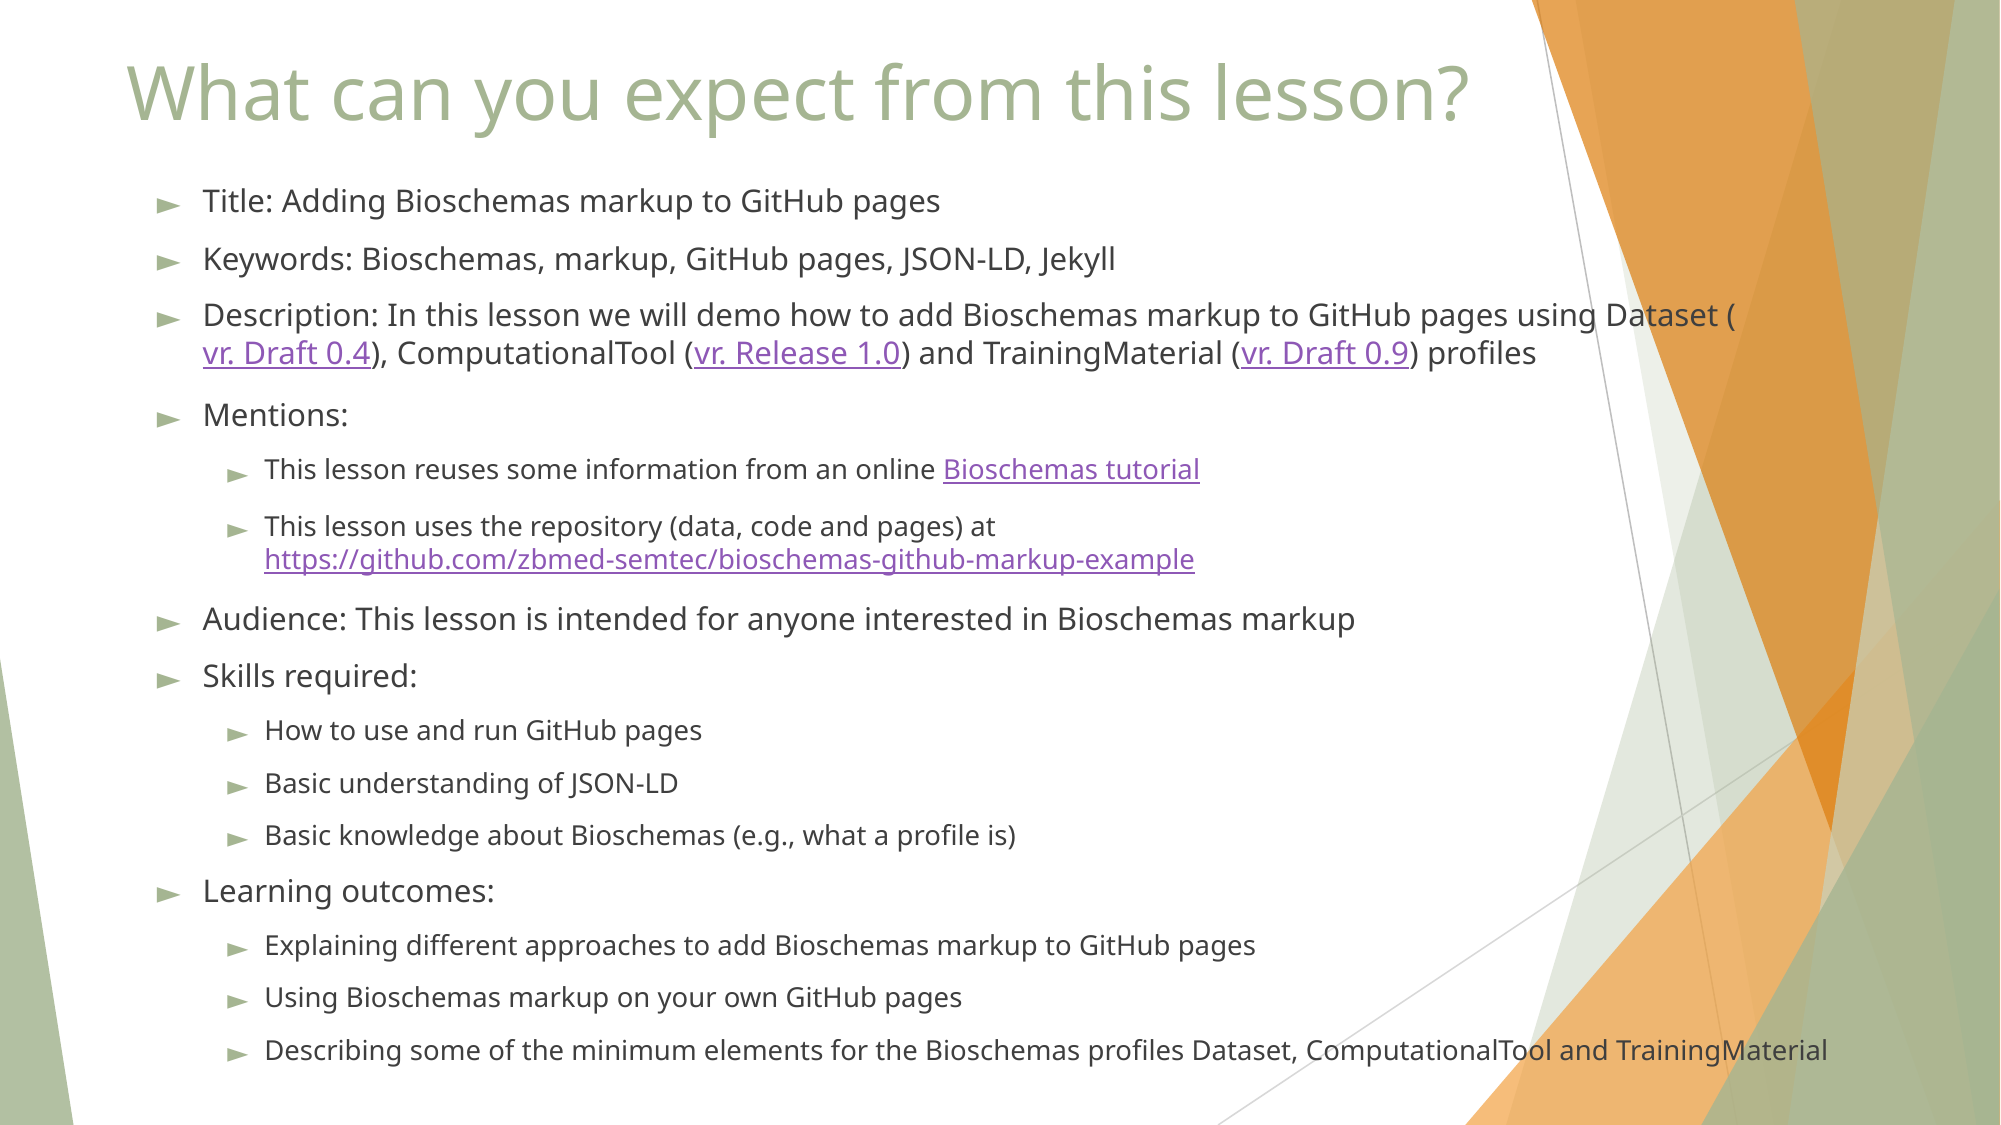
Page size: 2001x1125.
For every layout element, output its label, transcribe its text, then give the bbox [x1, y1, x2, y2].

list Title: Adding Bioschemas markup to GitHub pages Keywords: Bioschemas, markup, GitHub pages, JSON-LD, Jekyll Description: In this lesson we will demo how to add Bioschemas markup to GitHub pages using Dataset (vr. Draft 0.4), ComputationalTool (vr. Release 1.0) and TrainingMaterial (vr. Draft 0.9) profiles Mentions: This lesson reuses some information from an online Bioschemas tutorial This lesson uses the repository (data, code and pages) at https://github.com/zbmed-semtec/bioschemas-github-markup-example Audience: This lesson is intended for anyone interested in Bioschemas markup Skills required: How to use and run GitHub pages Basic understanding of JSON-LD Basic knowledge about Bioschemas (e.g., what a profile is) Learning outcomes: Explaining different approaches to add Bioschemas markup to GitHub pages Using Bioschemas markup on your own GitHub pages Describing some of the minimum elements for the Bioschemas profiles Dataset, ComputationalTool and TrainingMaterial [73, 174, 1850, 1106]
title What can you expect from this lesson? [111, 37, 1522, 152]
